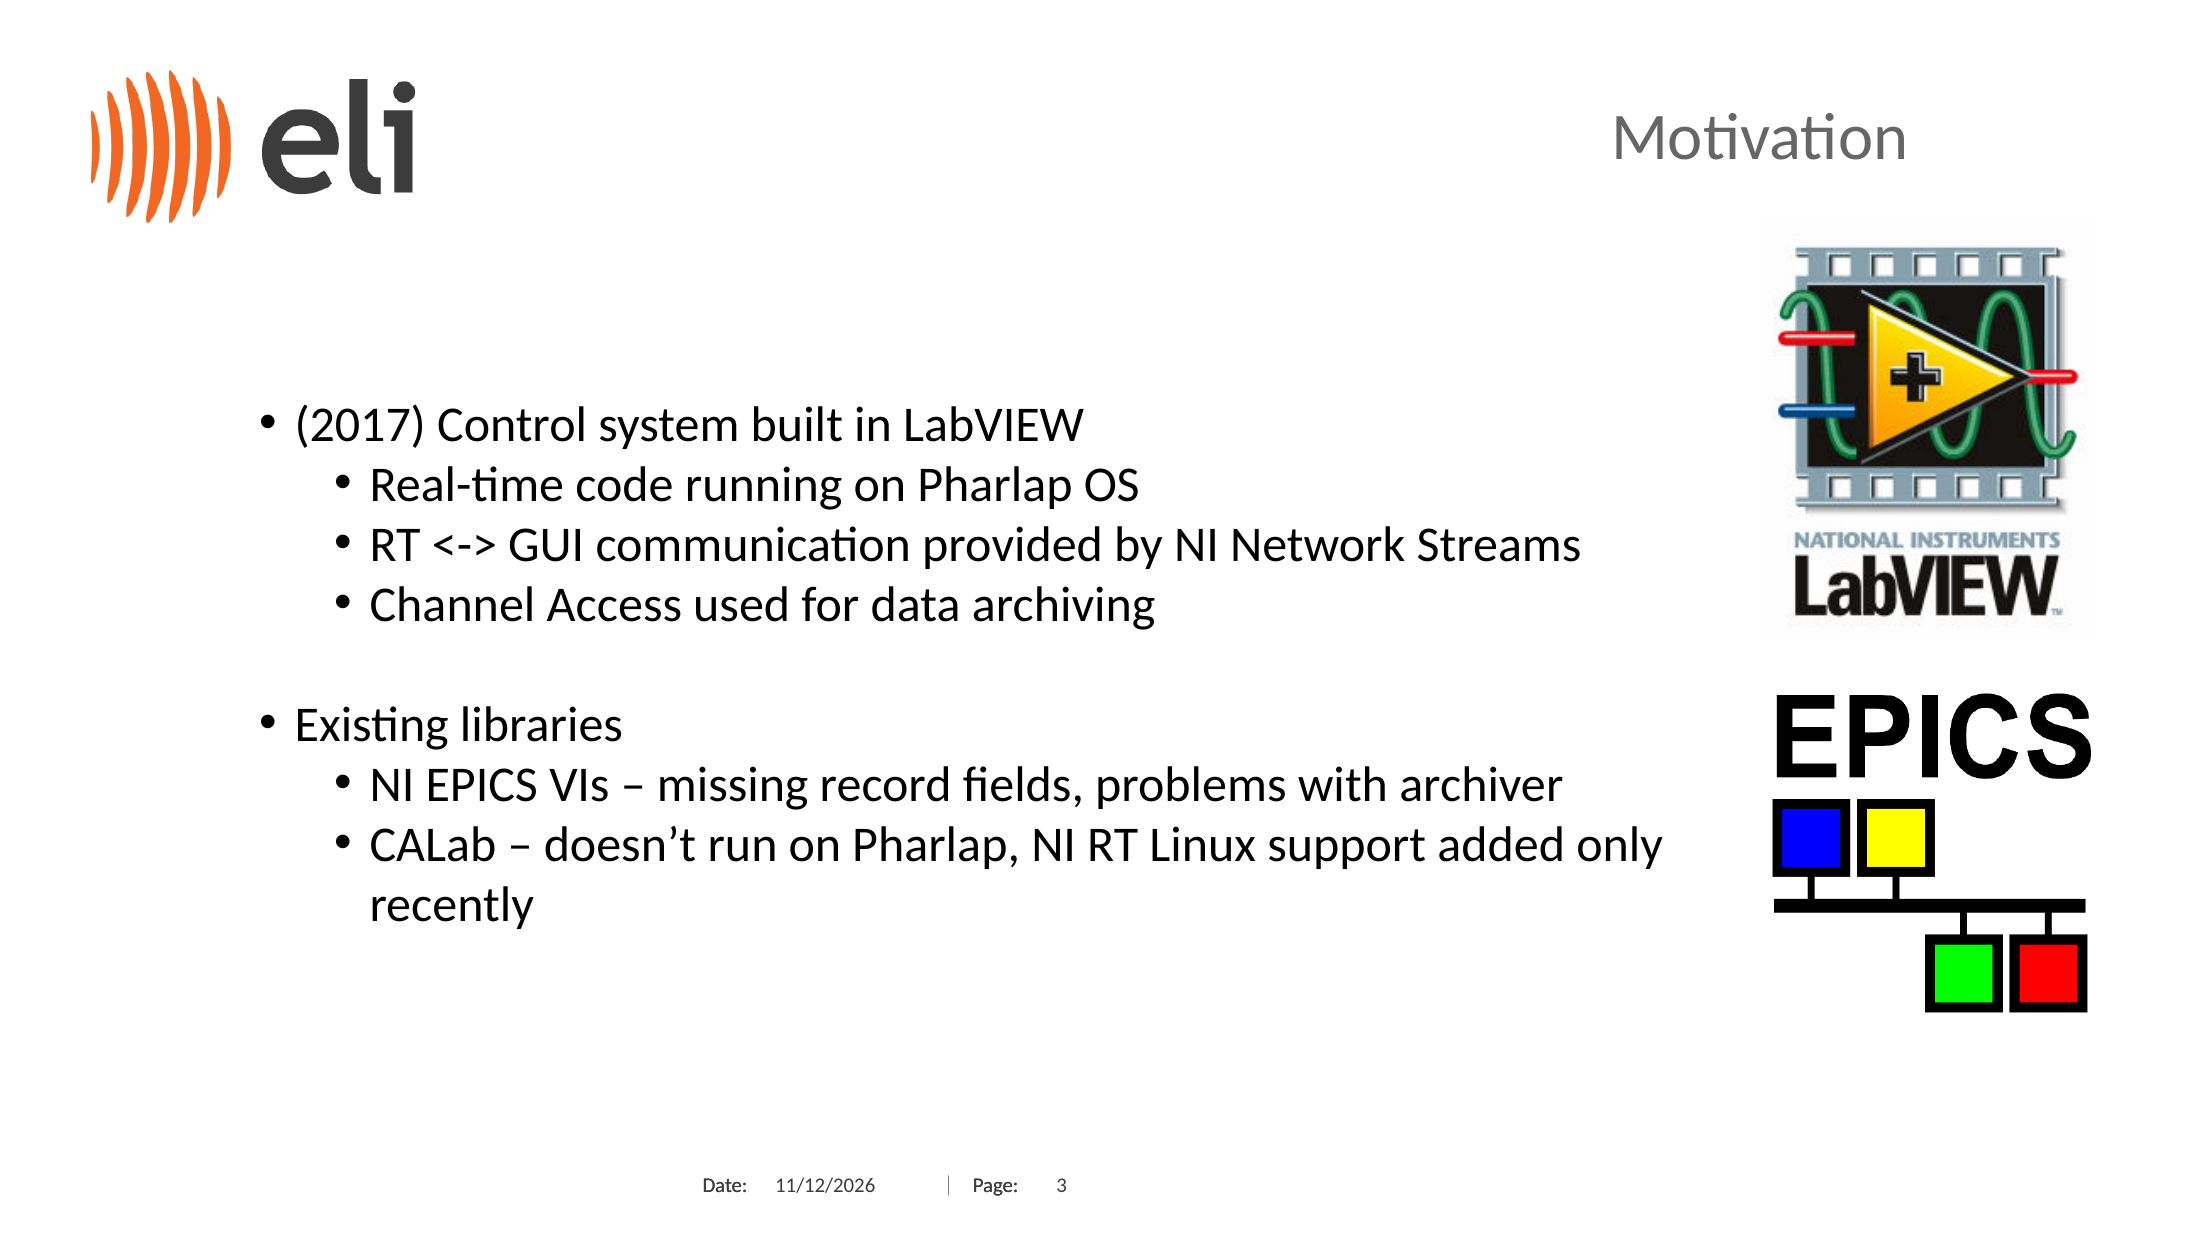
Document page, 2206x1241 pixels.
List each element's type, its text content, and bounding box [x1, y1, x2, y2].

text_box (2017) Control system built in LabVIEW Real-time code running on Pharlap OS RT <-> GUI communication provided by NI Network Streams Channel Access used for data archiving Existing libraries NI EPICS VIs – missing record fields, problems with archiver CALab – doesn’t run on Pharlap, NI RT Linux support added only recently [259, 253, 1707, 1069]
picture [1760, 685, 2099, 1024]
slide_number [769, 1155, 933, 1215]
picture [89, 70, 416, 223]
picture [1760, 221, 2099, 641]
text_box Motivation [638, 44, 1909, 222]
slide_number 3 [1050, 1155, 1125, 1215]
